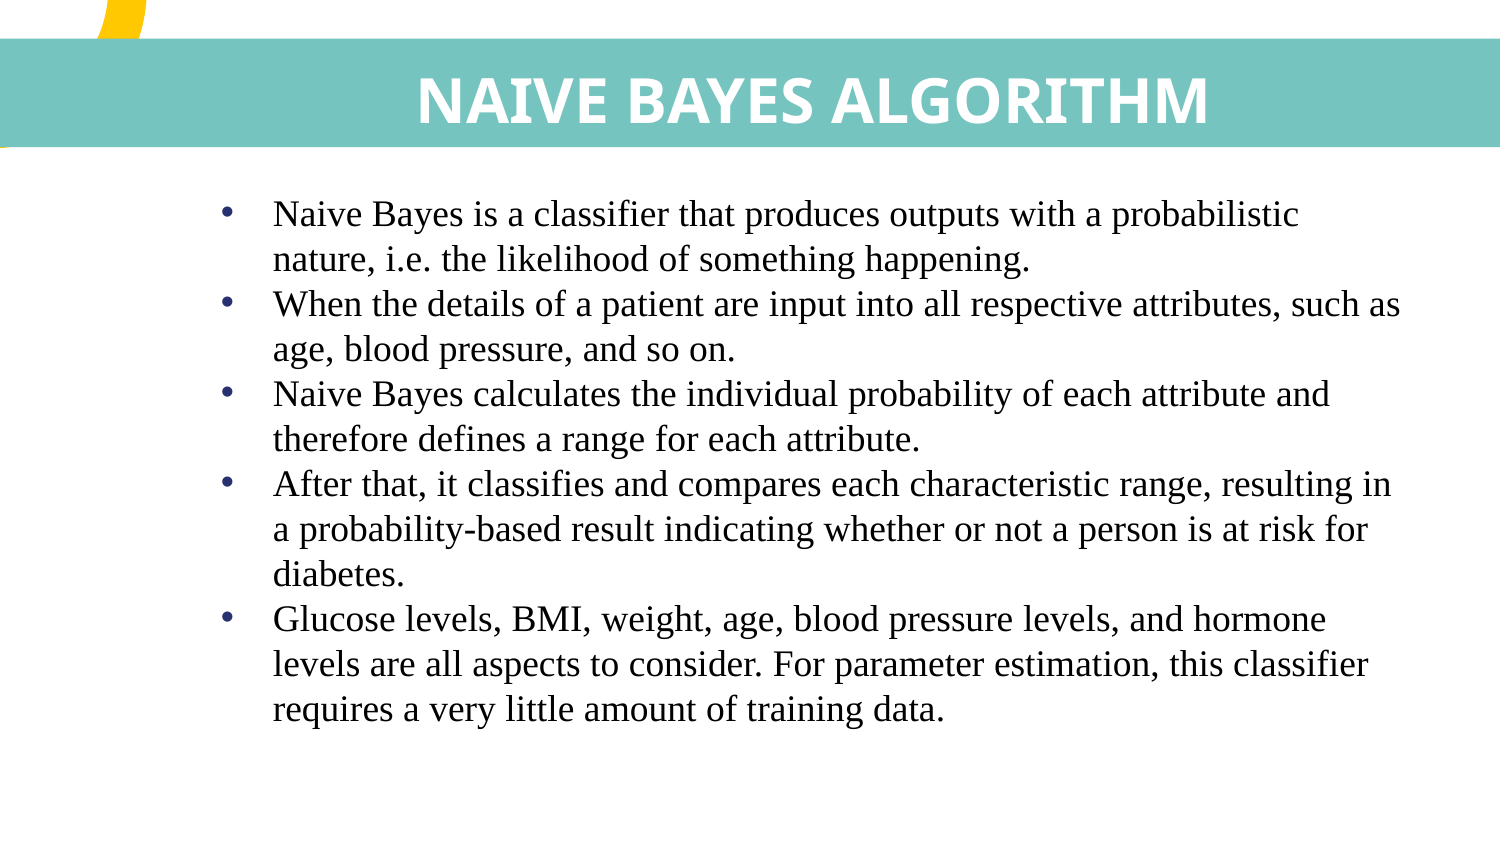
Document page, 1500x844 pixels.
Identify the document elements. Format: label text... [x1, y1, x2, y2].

subtitle Naive Bayes is a classifier that produces outputs with a probabilistic nature, i.e. the likelihood of something happening. When the details of a patient are input into all respective attributes, such as age, blood pressure, and so on. Naive Bayes calculates the individual probability of each attribute and therefore defines a range for each attribute. After that, it classifies and compares each characteristic range, resulting in a probability-based result indicating whether or not a person is at risk for diabetes. Glucose levels, BMI, weight, age, blood pressure levels, and hormone levels are all aspects to consider. For parameter estimation, this classifier requires a very little amount of training data. [183, 173, 1428, 739]
title NAIVE BAYES ALGORITHM [179, 46, 1449, 141]
